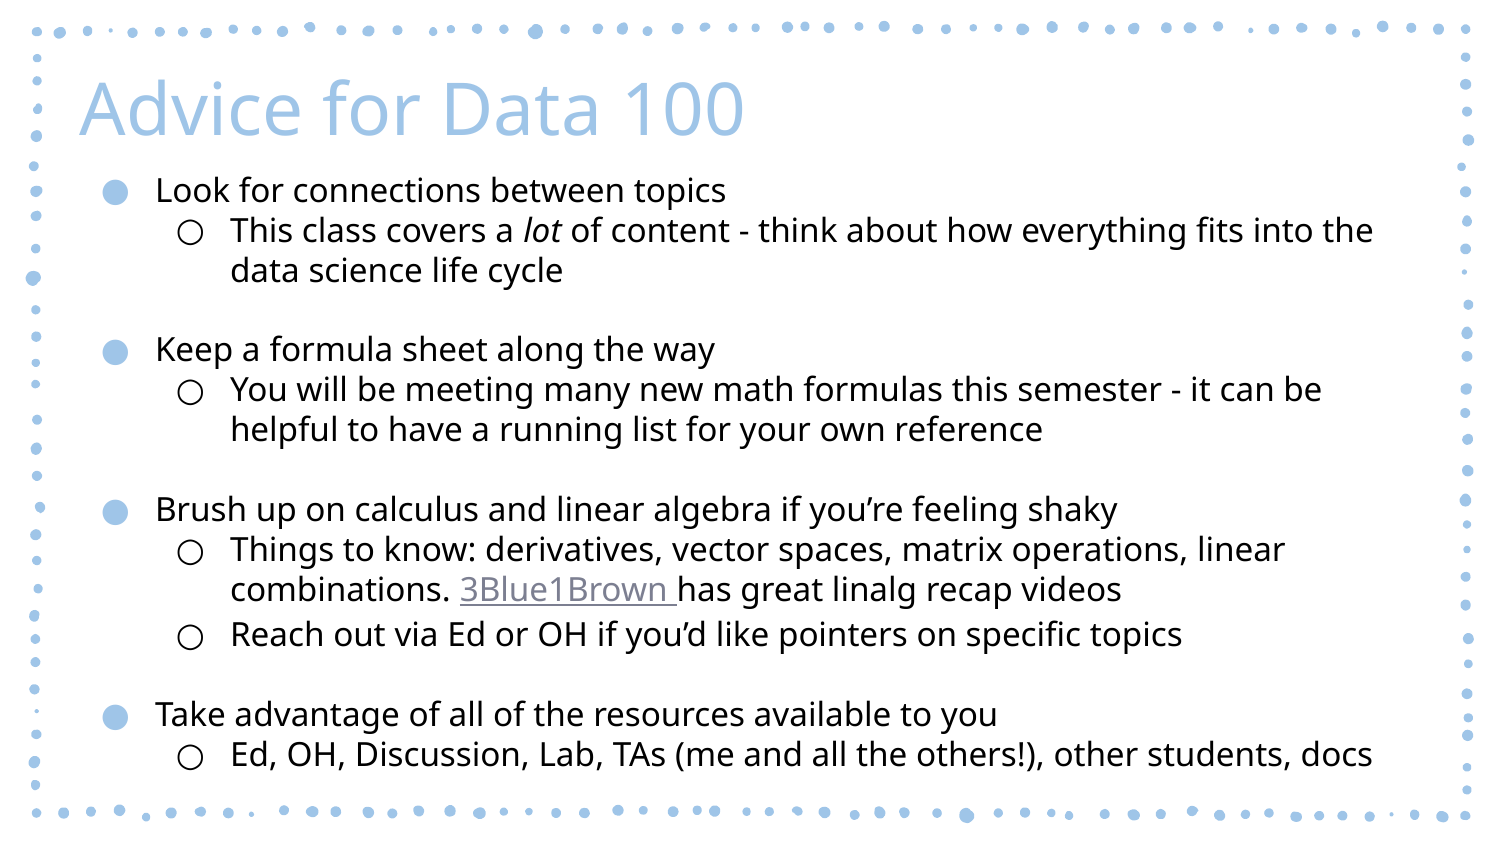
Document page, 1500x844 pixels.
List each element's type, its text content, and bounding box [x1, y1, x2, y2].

text_box Advice for Data 100 [64, 47, 991, 166]
text_box Look for connections between topics This class covers a lot of content - think about how everything fits into the data science life cycle Keep a formula sheet along the way You will be meeting many new math formulas this semester - it can be helpful to have a running list for your own reference Brush up on calculus and linear algebra if you’re feeling shaky Things to know: derivatives, vector spaces, matrix operations, linear combinations. 3Blue1Brown has great linalg recap videos Reach out via Ed or OH if you’d like pointers on specific topics Take advantage of all of the resources available to you Ed, OH, Discussion, Lab, TAs (me and all the others!), other students, docs [64, 153, 1436, 789]
